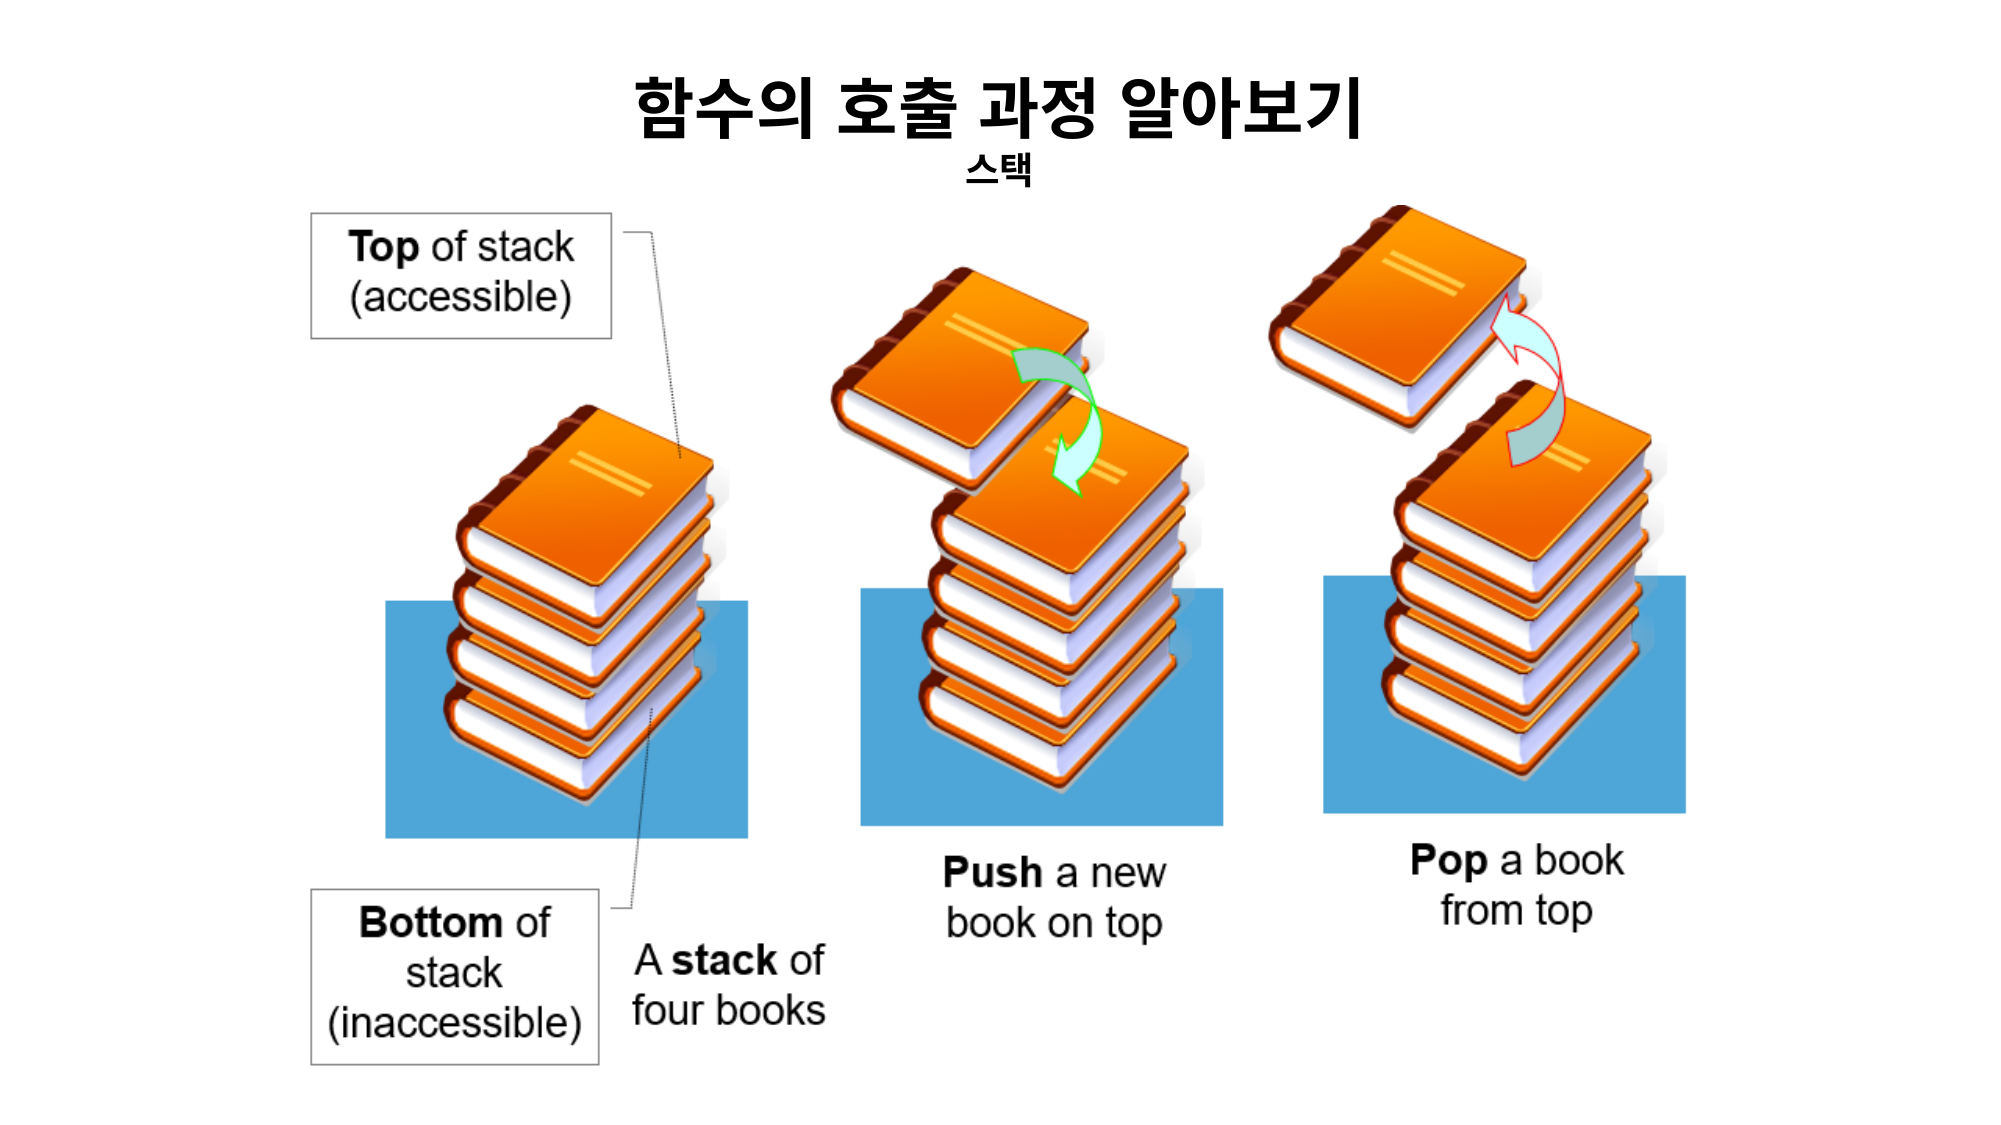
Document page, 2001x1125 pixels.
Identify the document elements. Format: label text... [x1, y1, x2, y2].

text_box 함수의 호출 과정 알아보기 [618, 59, 1382, 155]
picture [306, 205, 1694, 1072]
text_box 스택 [950, 139, 1050, 200]
